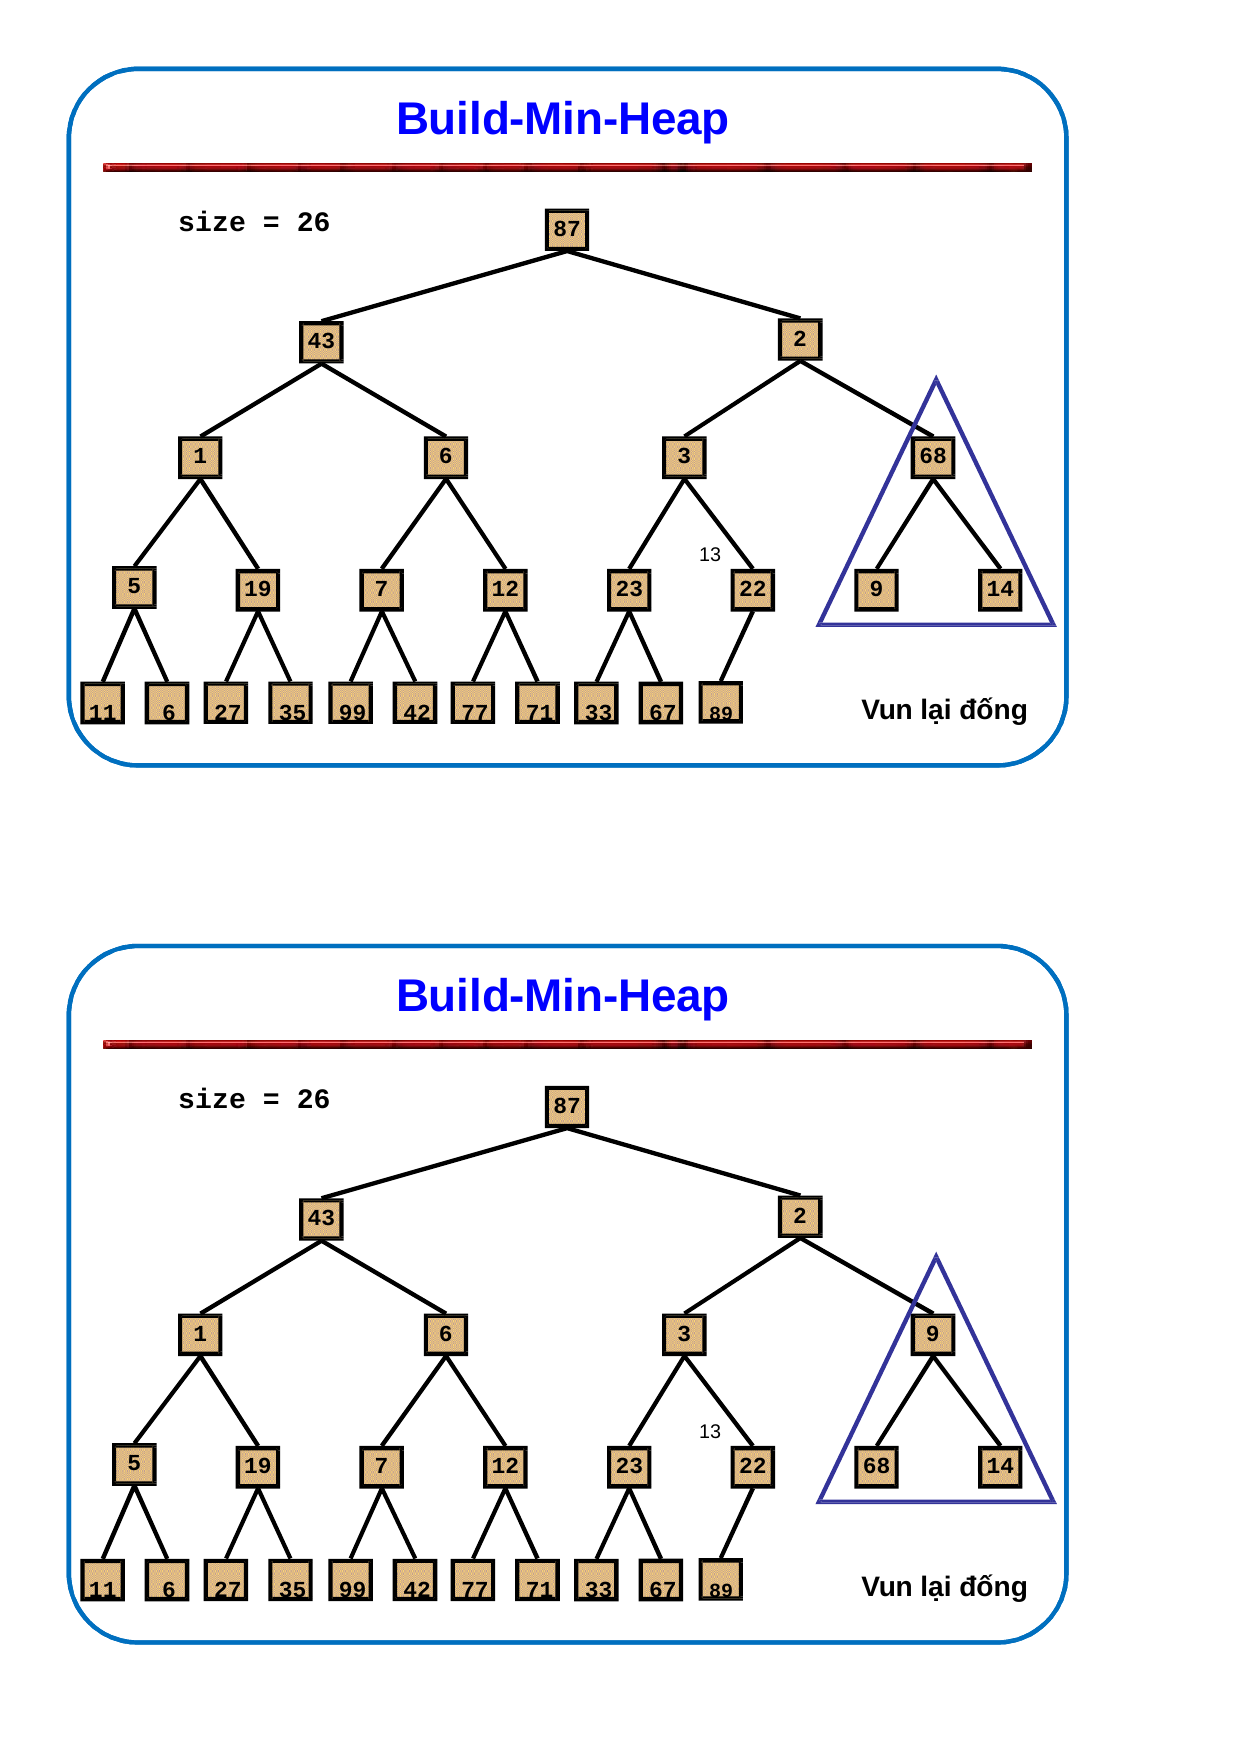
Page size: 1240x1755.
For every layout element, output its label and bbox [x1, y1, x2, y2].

text_box [80, 208, 1058, 728]
text_box [176, 200, 335, 237]
text_box [111, 77, 1015, 144]
picture [103, 163, 1032, 172]
text_box [66, 943, 1069, 1646]
